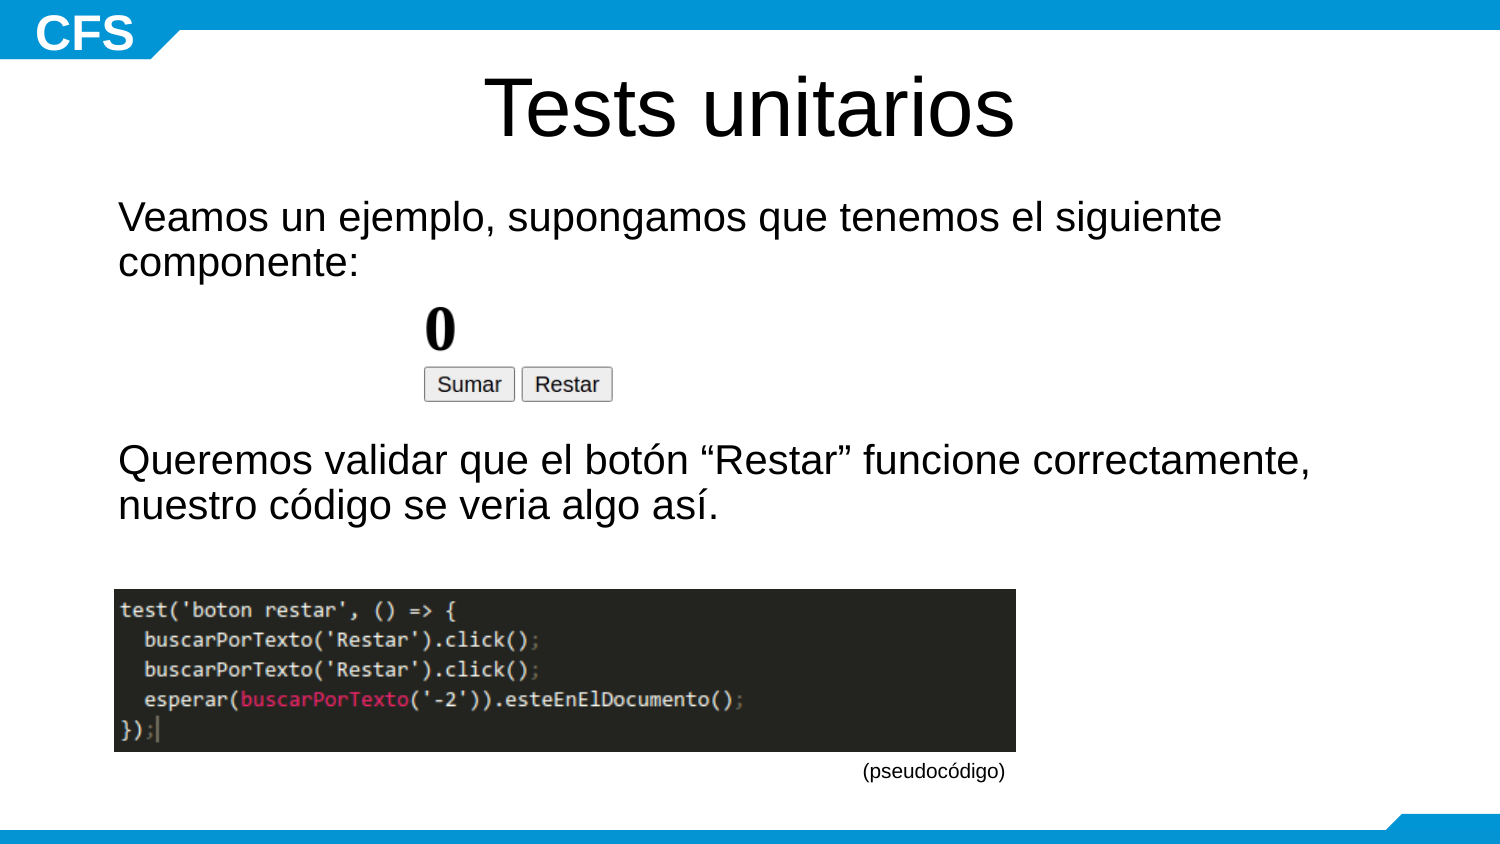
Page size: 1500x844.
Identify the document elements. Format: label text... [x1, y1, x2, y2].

title Tests unitarios [103, 33, 1397, 185]
text_box (pseudocódigo) [847, 745, 1037, 796]
list Veamos un ejemplo, supongamos que tenemos el siguiente componente: Queremos validar que el botón “Restar” funcione correctamente, nuestro código se veria algo así. [103, 188, 1397, 802]
picture [113, 588, 1016, 752]
picture [411, 289, 634, 422]
